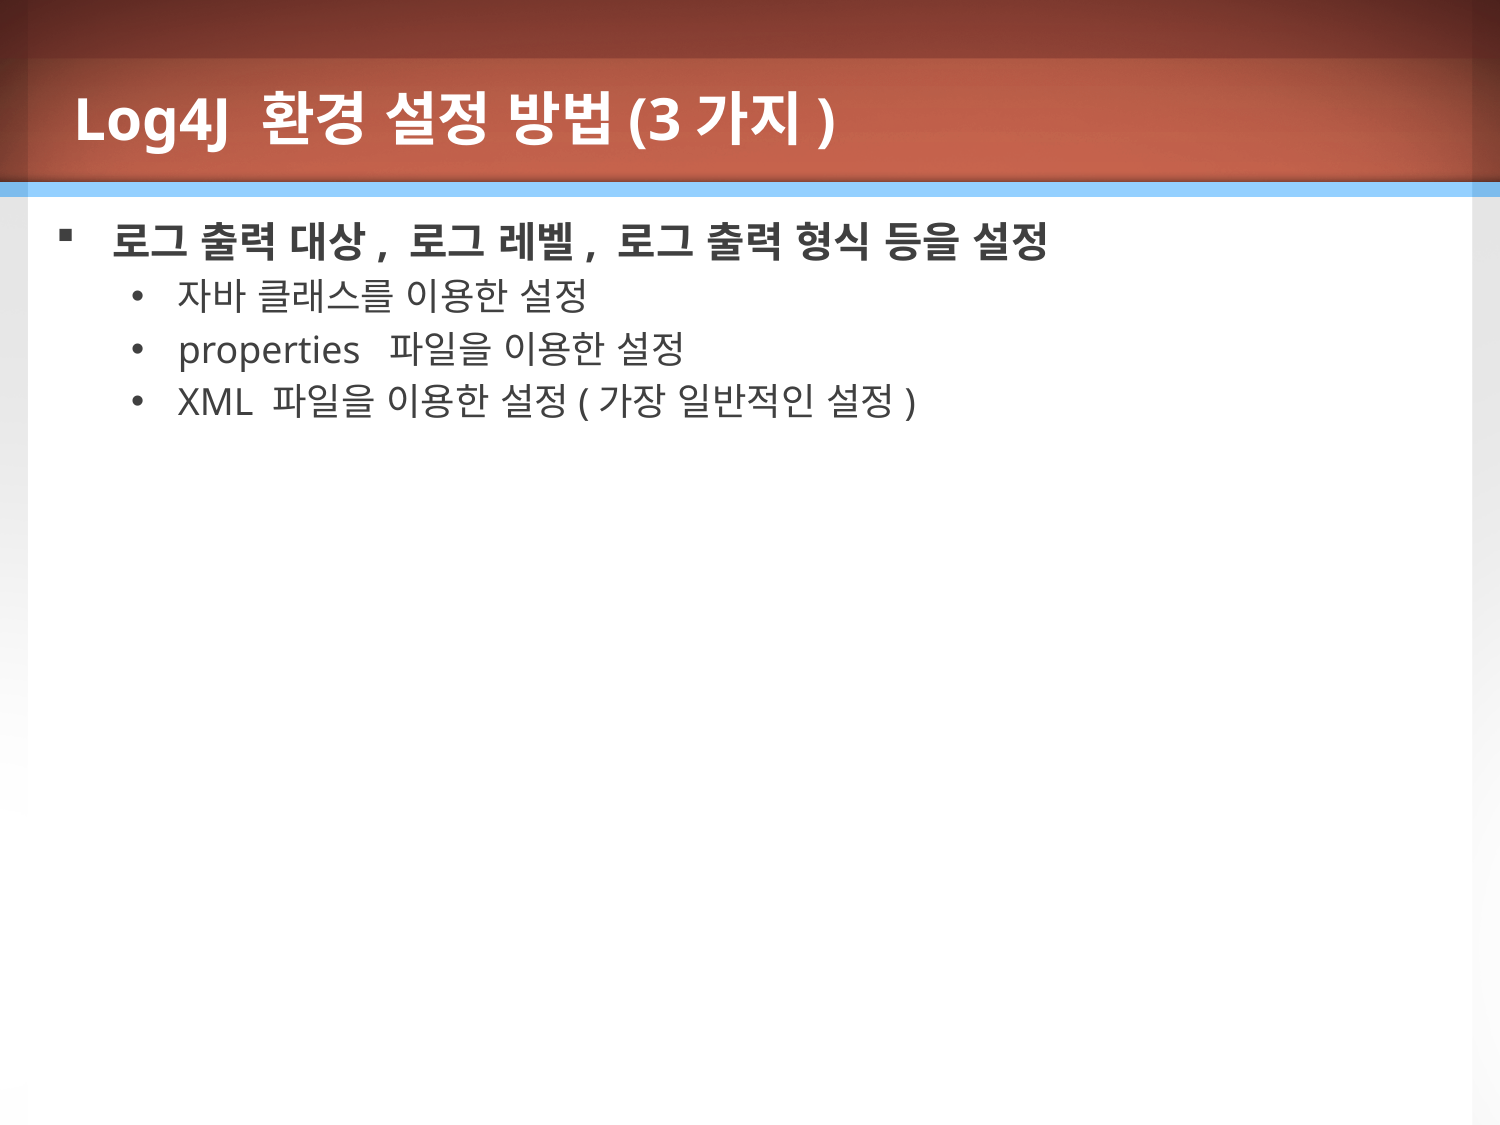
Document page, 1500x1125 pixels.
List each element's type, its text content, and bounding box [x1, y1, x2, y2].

list 로그 출력 대상, 로그 레벨, 로그 출력 형식 등을 설정 자바 클래스를 이용한 설정 properties 파일을 이용한 설정 XML 파일을 이용한 설정(가장 일반적인 설정) [41, 208, 1459, 545]
picture [0, 59, 1500, 1125]
text_box Log4J 환경 설정 방법(3가지) [58, 75, 1442, 160]
